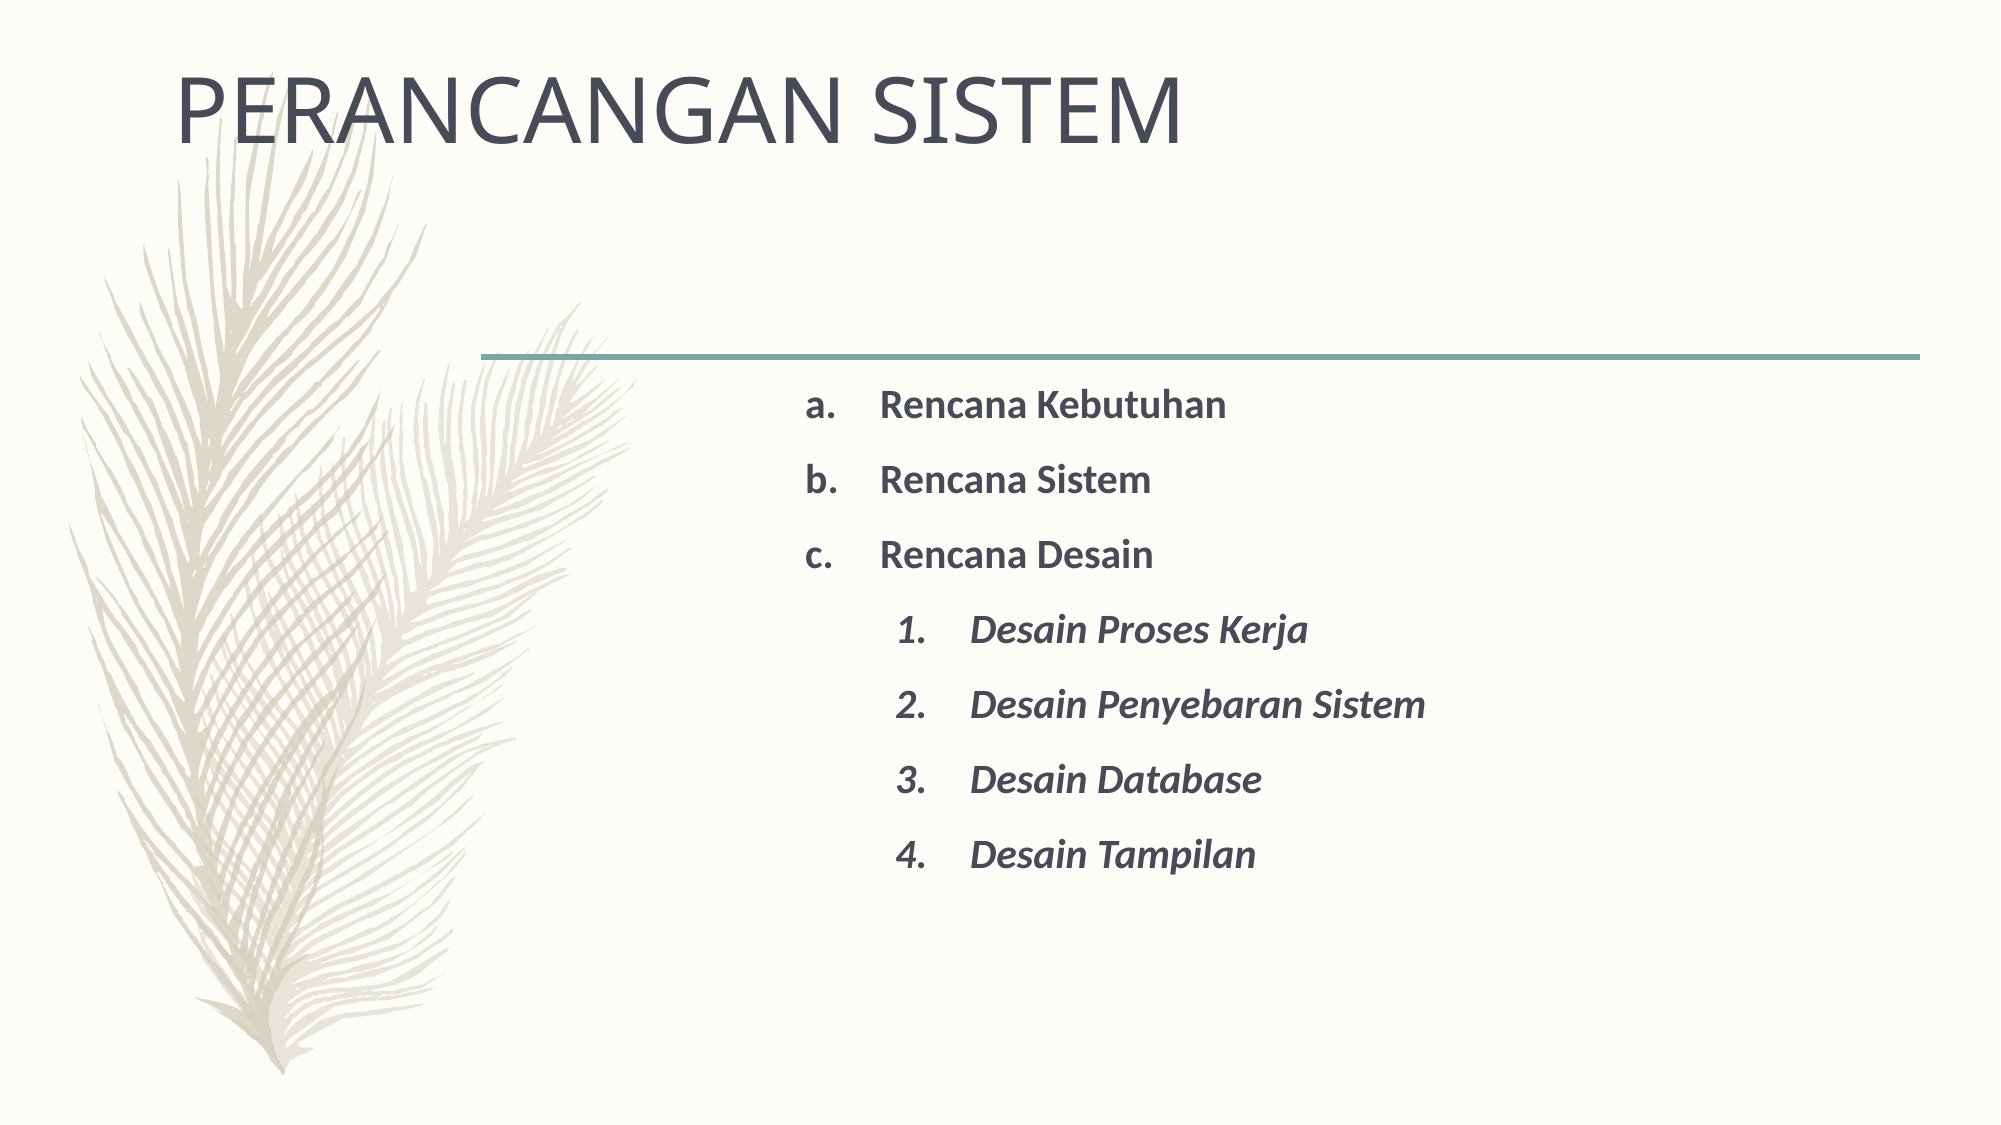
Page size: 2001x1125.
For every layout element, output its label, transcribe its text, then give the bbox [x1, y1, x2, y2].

list Rencana Kebutuhan Rencana Sistem Rencana Desain Desain Proses Kerja Desain Penyebaran Sistem Desain Database Desain Tampilan [790, 344, 1843, 987]
title PERANCANGAN SISTEM [158, 48, 1809, 239]
